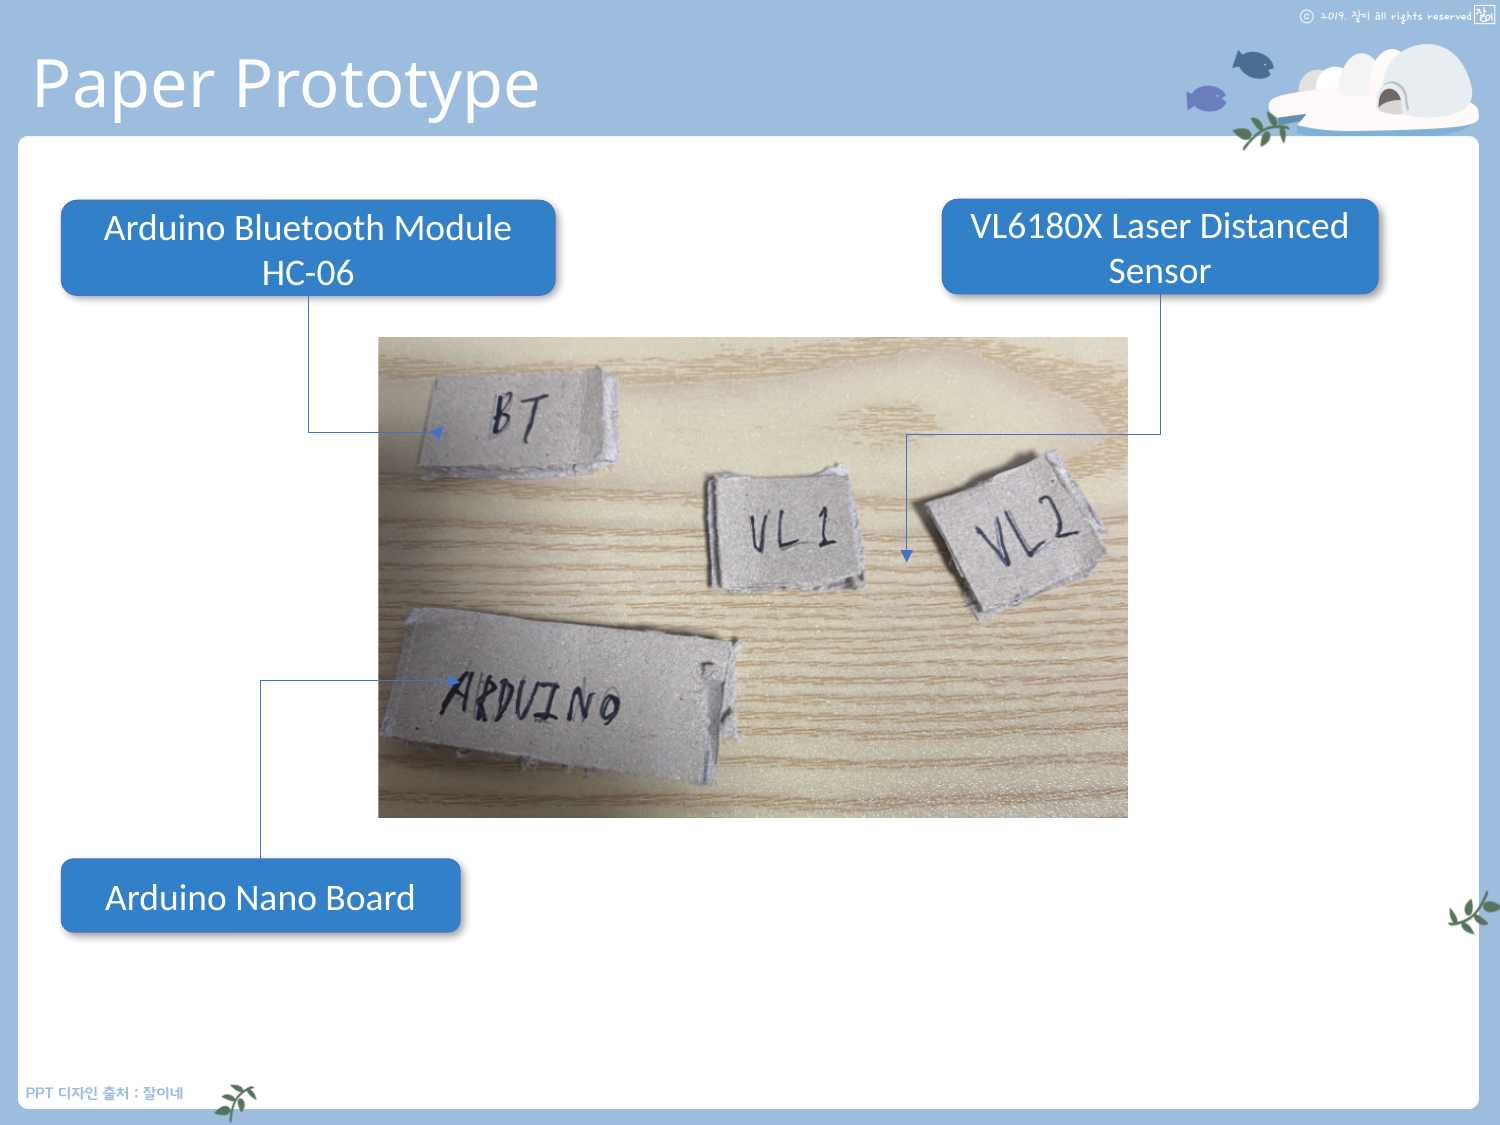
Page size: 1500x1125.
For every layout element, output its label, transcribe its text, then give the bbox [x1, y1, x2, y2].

text_box VL6180X Laser Distanced Sensor [941, 198, 1379, 295]
text_box Arduino Nano Board [60, 858, 461, 933]
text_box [310, 293, 442, 429]
text_box Arduino Bluetooth Module HC-06 [60, 199, 556, 296]
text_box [899, 301, 1168, 555]
picture [0, 0, 1500, 1125]
title Paper Prototype [16, 16, 1476, 157]
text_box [272, 670, 449, 871]
